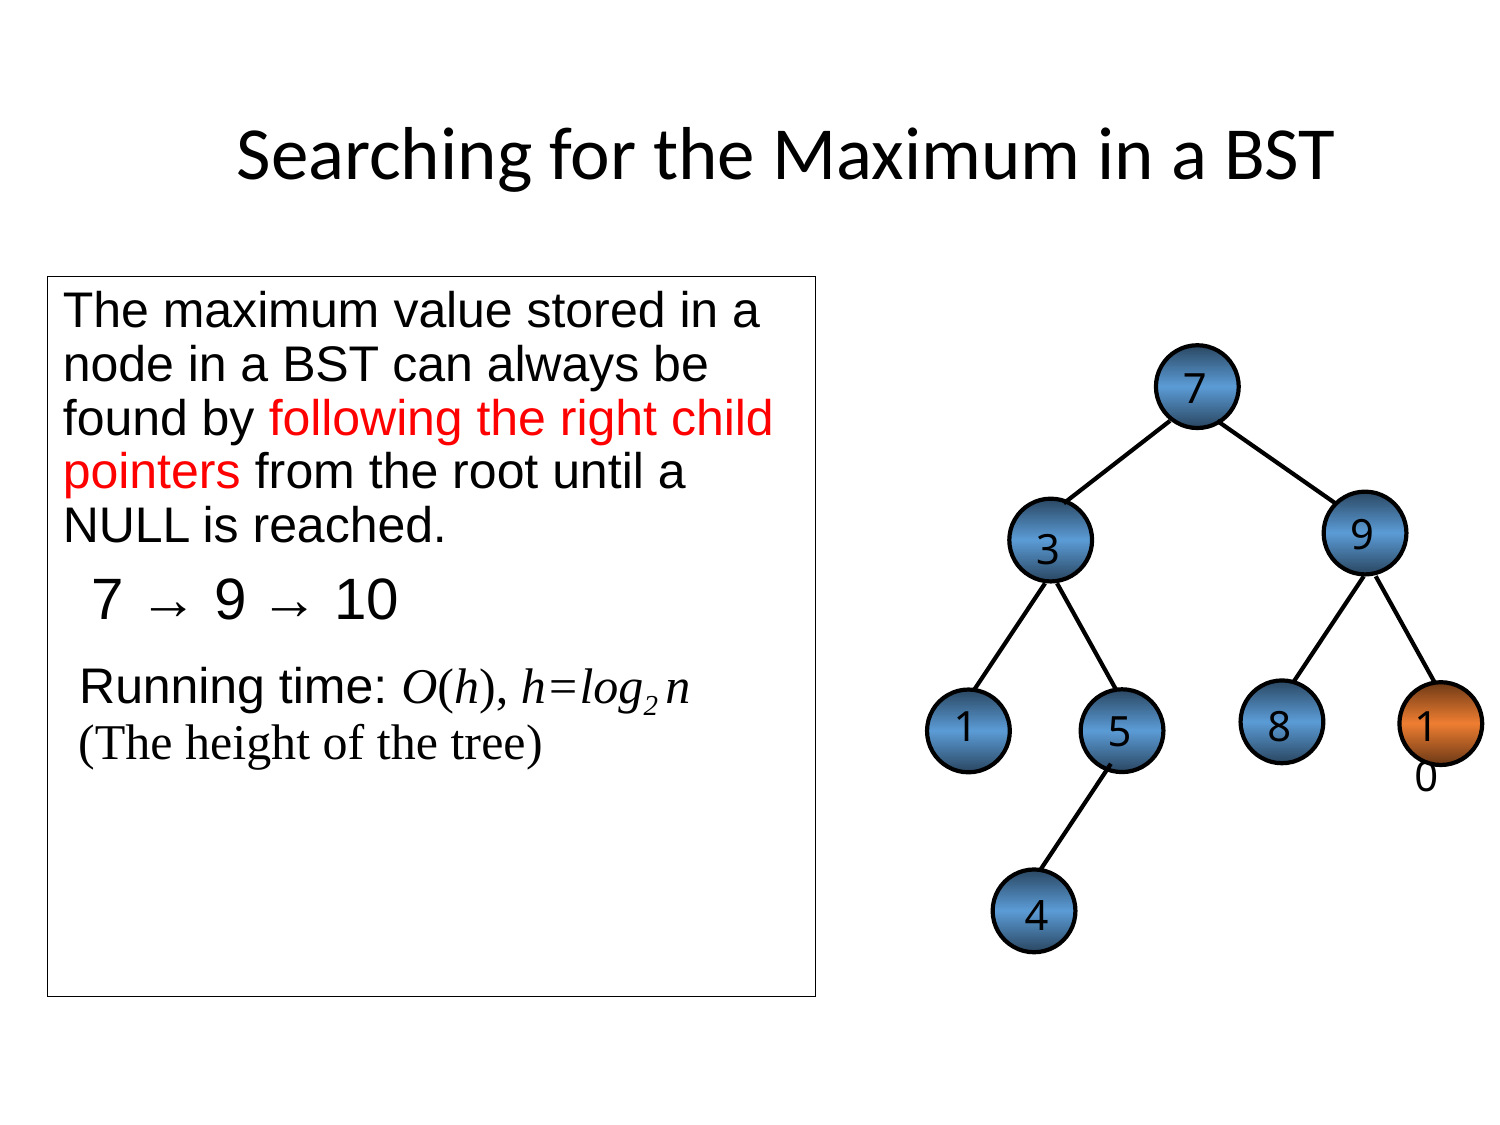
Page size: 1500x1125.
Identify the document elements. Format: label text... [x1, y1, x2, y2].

text_box [1013, 947, 1055, 953]
text_box [1261, 758, 1303, 764]
text_box 3 [1021, 515, 1079, 581]
text_box [1009, 498, 1093, 571]
text_box 8 [1252, 692, 1310, 758]
text_box 4 [1009, 881, 1068, 947]
text_box [1155, 357, 1168, 416]
text_box [1340, 566, 1391, 575]
text_box [1080, 702, 1092, 760]
text_box [1152, 702, 1164, 760]
list The maximum value stored in a node in a BST can always be found by following the right child pointers from the root until a NULL is reached. 7 → 9 → 10 Running time: O(h), h=log2 n (The height of the tree) [47, 276, 816, 997]
text_box 5 [1092, 697, 1152, 762]
title Searching for the Maximum in a BST [221, 35, 1500, 275]
text_box [992, 869, 1063, 944]
text_box [1323, 504, 1335, 562]
text_box 10 [1399, 692, 1476, 808]
text_box [1068, 887, 1076, 935]
text_box [927, 701, 1010, 773]
text_box [1171, 345, 1223, 354]
text_box [1414, 682, 1468, 692]
text_box [1476, 701, 1483, 746]
text_box [1095, 762, 1150, 773]
text_box [1240, 693, 1252, 751]
text_box [1228, 358, 1239, 415]
text_box 1 [938, 692, 997, 758]
text_box [1393, 502, 1407, 564]
text_box [1340, 491, 1391, 500]
text_box [1253, 680, 1324, 753]
text_box [1098, 689, 1147, 697]
text_box 9 [1335, 500, 1393, 566]
text_box [1172, 420, 1222, 429]
text_box 7 [1168, 354, 1228, 420]
